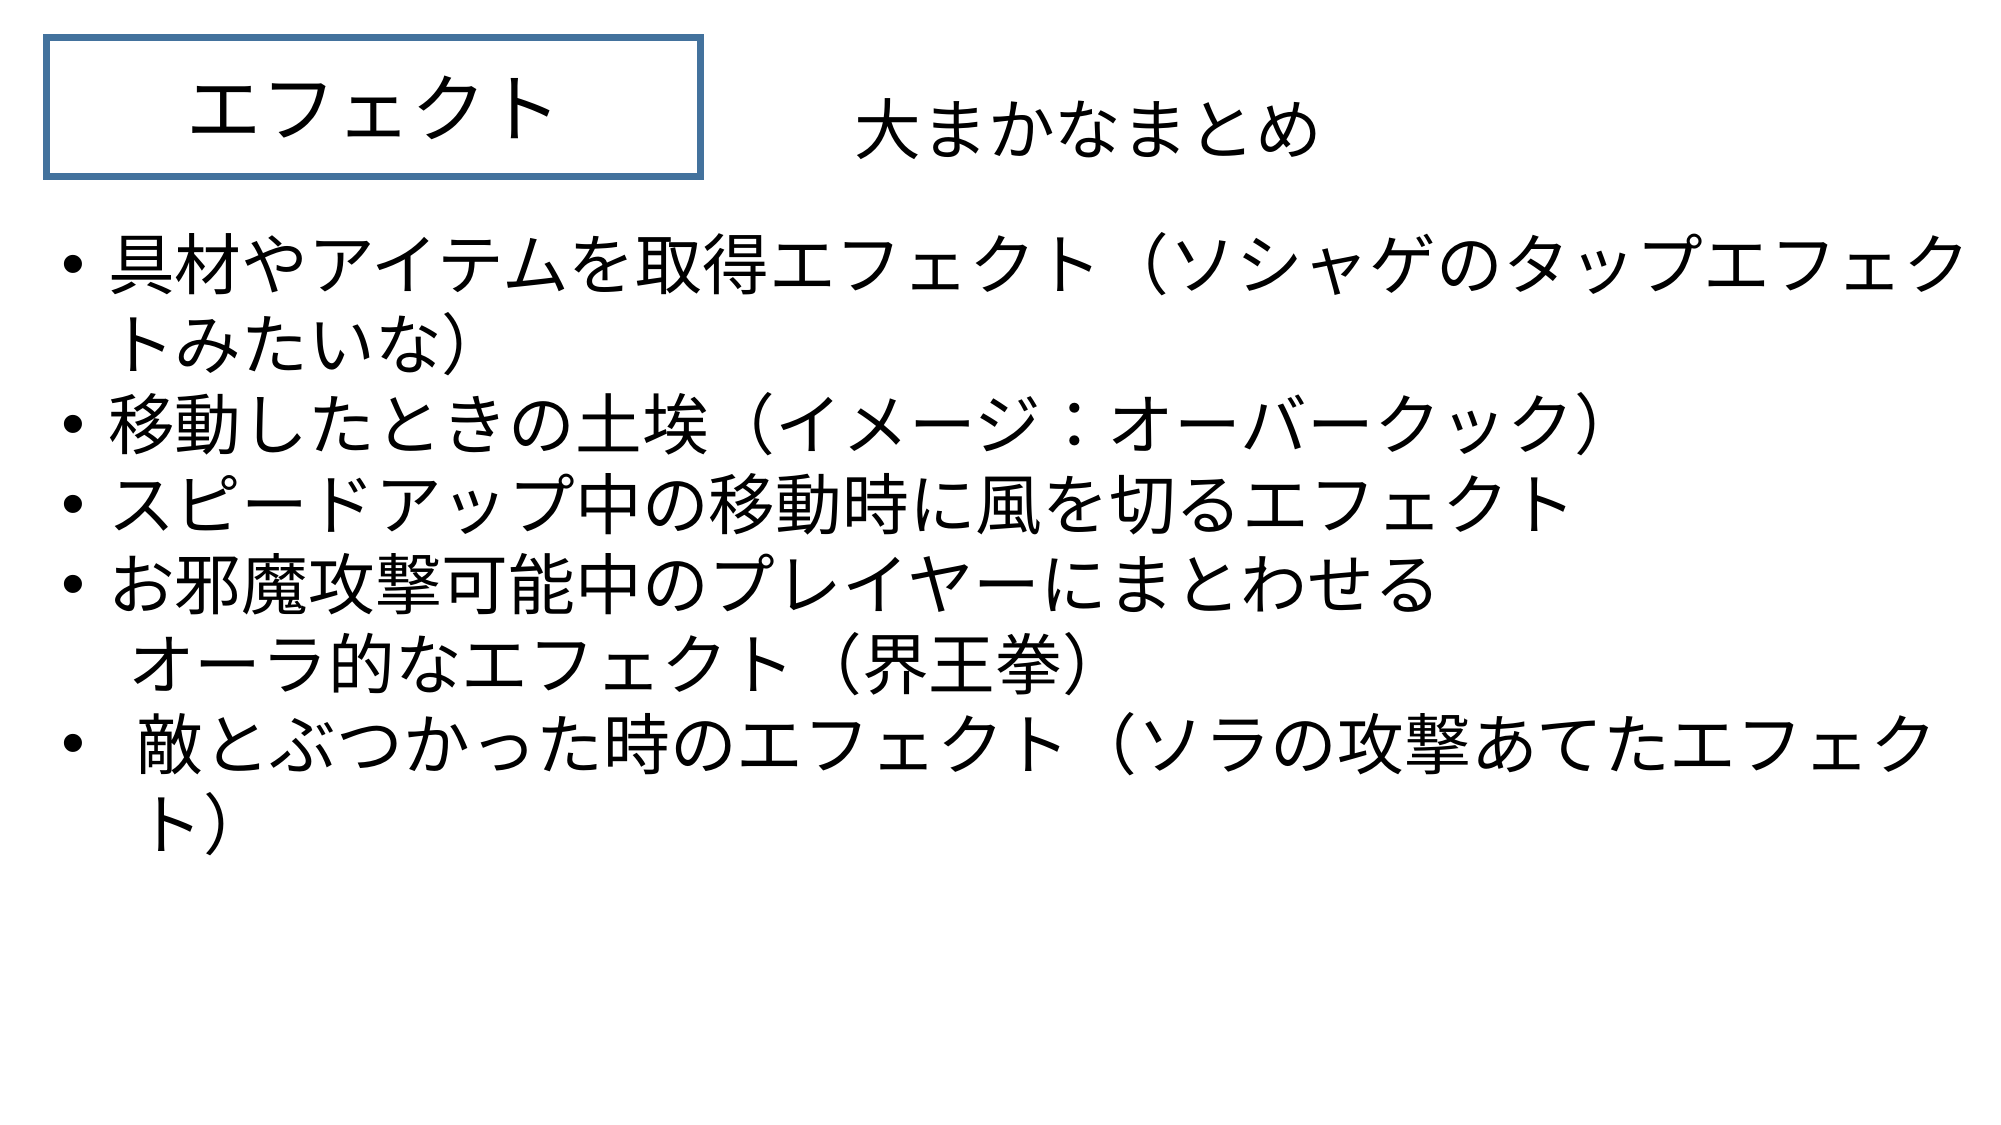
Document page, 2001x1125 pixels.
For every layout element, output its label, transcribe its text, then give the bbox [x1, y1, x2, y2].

text_box 大まかなまとめ [747, 80, 1429, 176]
text_box 具材やアイテムを取得エフェクト（ソシャゲのタップエフェクトみたいな） 移動したときの土埃（イメージ：オーバークック） スピードアップ中の移動時に風を切るエフェクト お邪魔攻撃可能中のプレイヤーにまとわせる オーラ的なエフェクト（界王拳） 敵とぶつかった時のエフェクト（ソラの攻撃あてたエフェクト） [46, 215, 1989, 870]
text_box [46, 36, 701, 178]
text_box エフェクト [56, 53, 691, 159]
